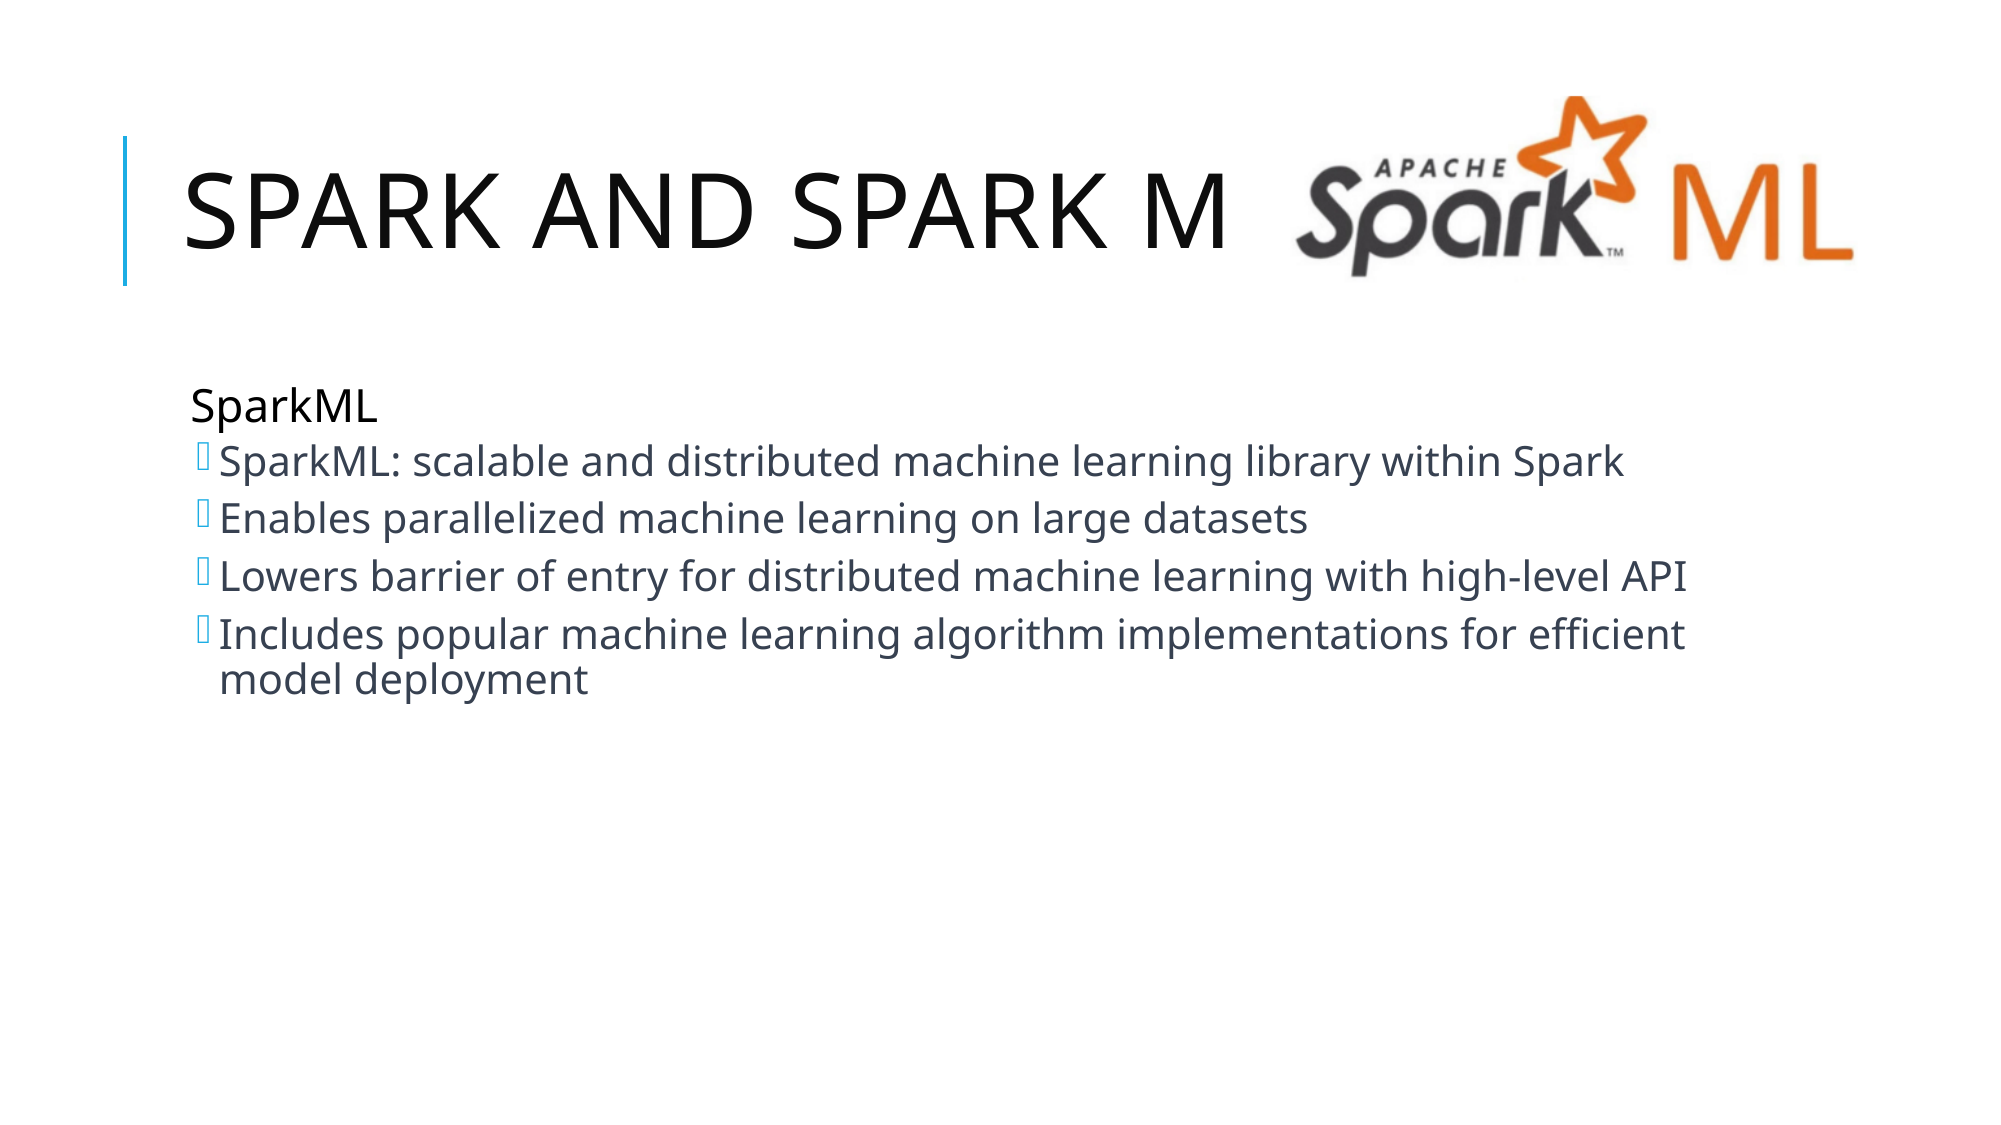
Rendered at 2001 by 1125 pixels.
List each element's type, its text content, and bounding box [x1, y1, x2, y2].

picture [1228, 91, 1907, 345]
list SparkML SparkML: scalable and distributed machine learning library within Spark Enables parallelized machine learning on large datasets Lowers barrier of entry for distributed machine learning with high-level API Includes popular machine learning algorithm implementations for efficient model deployment [168, 375, 1763, 1035]
title Spark and Spark ML [168, 96, 1222, 342]
